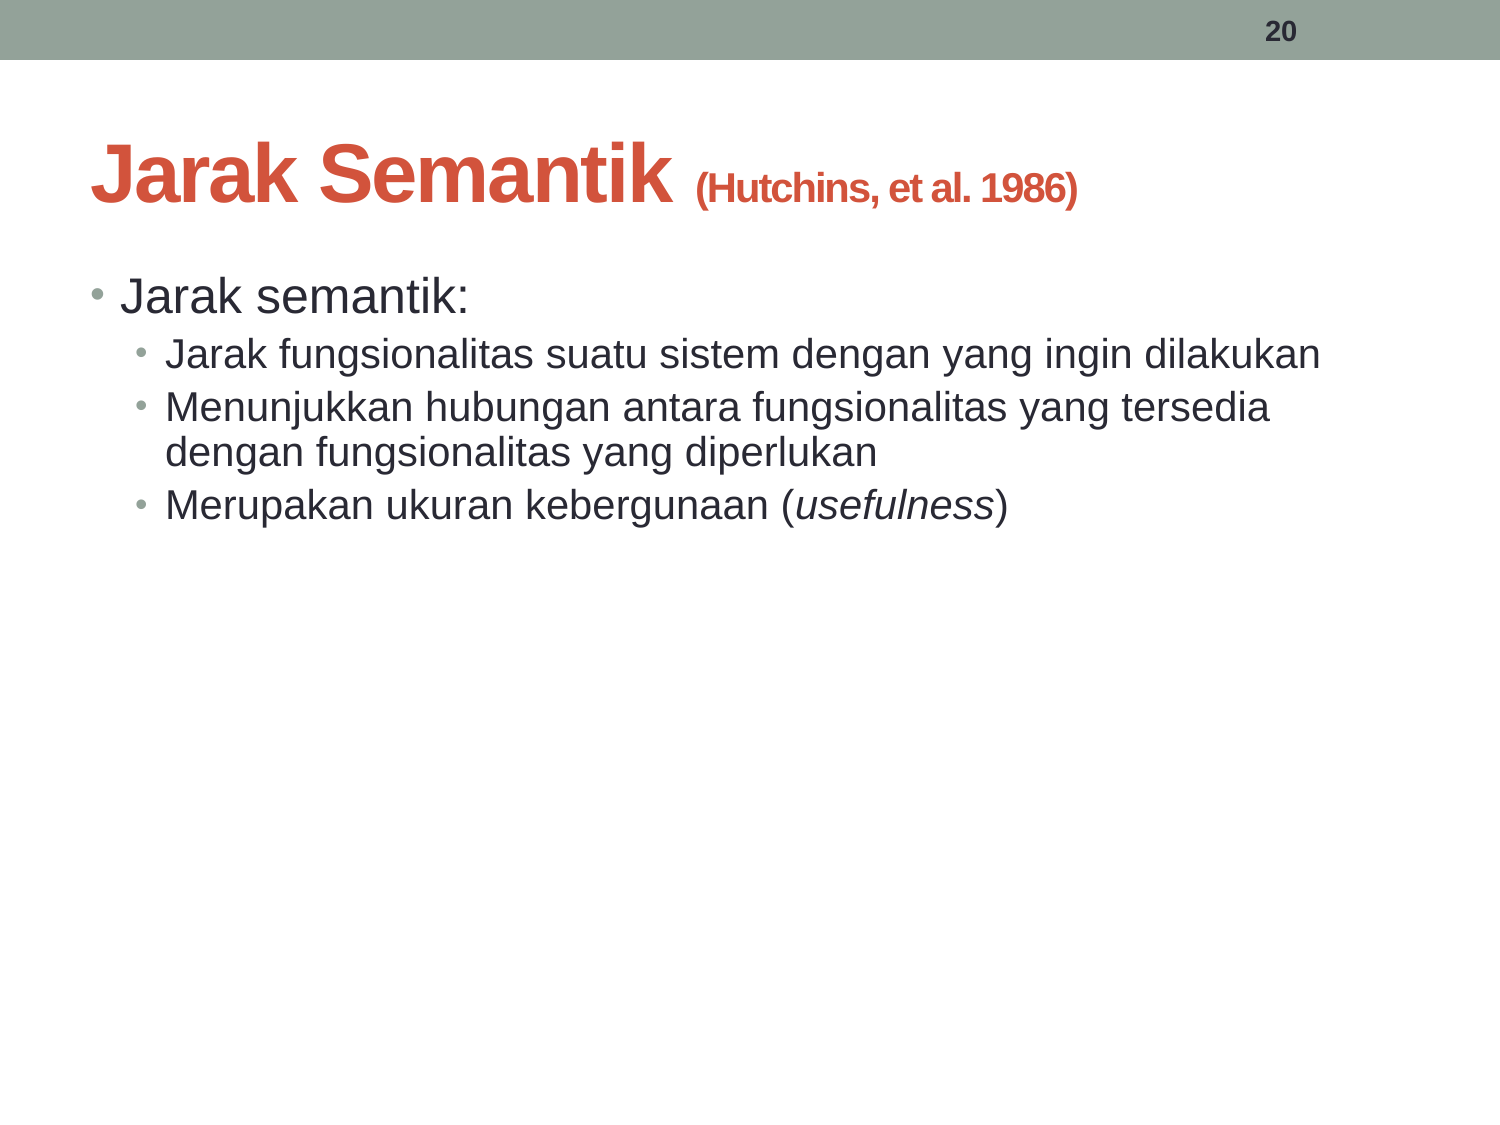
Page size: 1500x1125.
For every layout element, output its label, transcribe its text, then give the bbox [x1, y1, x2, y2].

title Jarak Semantik (Hutchins, et al. 1986) [75, 87, 1425, 250]
slide_number 20 [1250, 3, 1425, 57]
list Jarak semantik: Jarak fungsionalitas suatu sistem dengan yang ingin dilakukan Menunjukkan hubungan antara fungsionalitas yang tersedia dengan fungsionalitas yang diperlukan Merupakan ukuran kebergunaan (usefulness) [75, 262, 1425, 1063]
